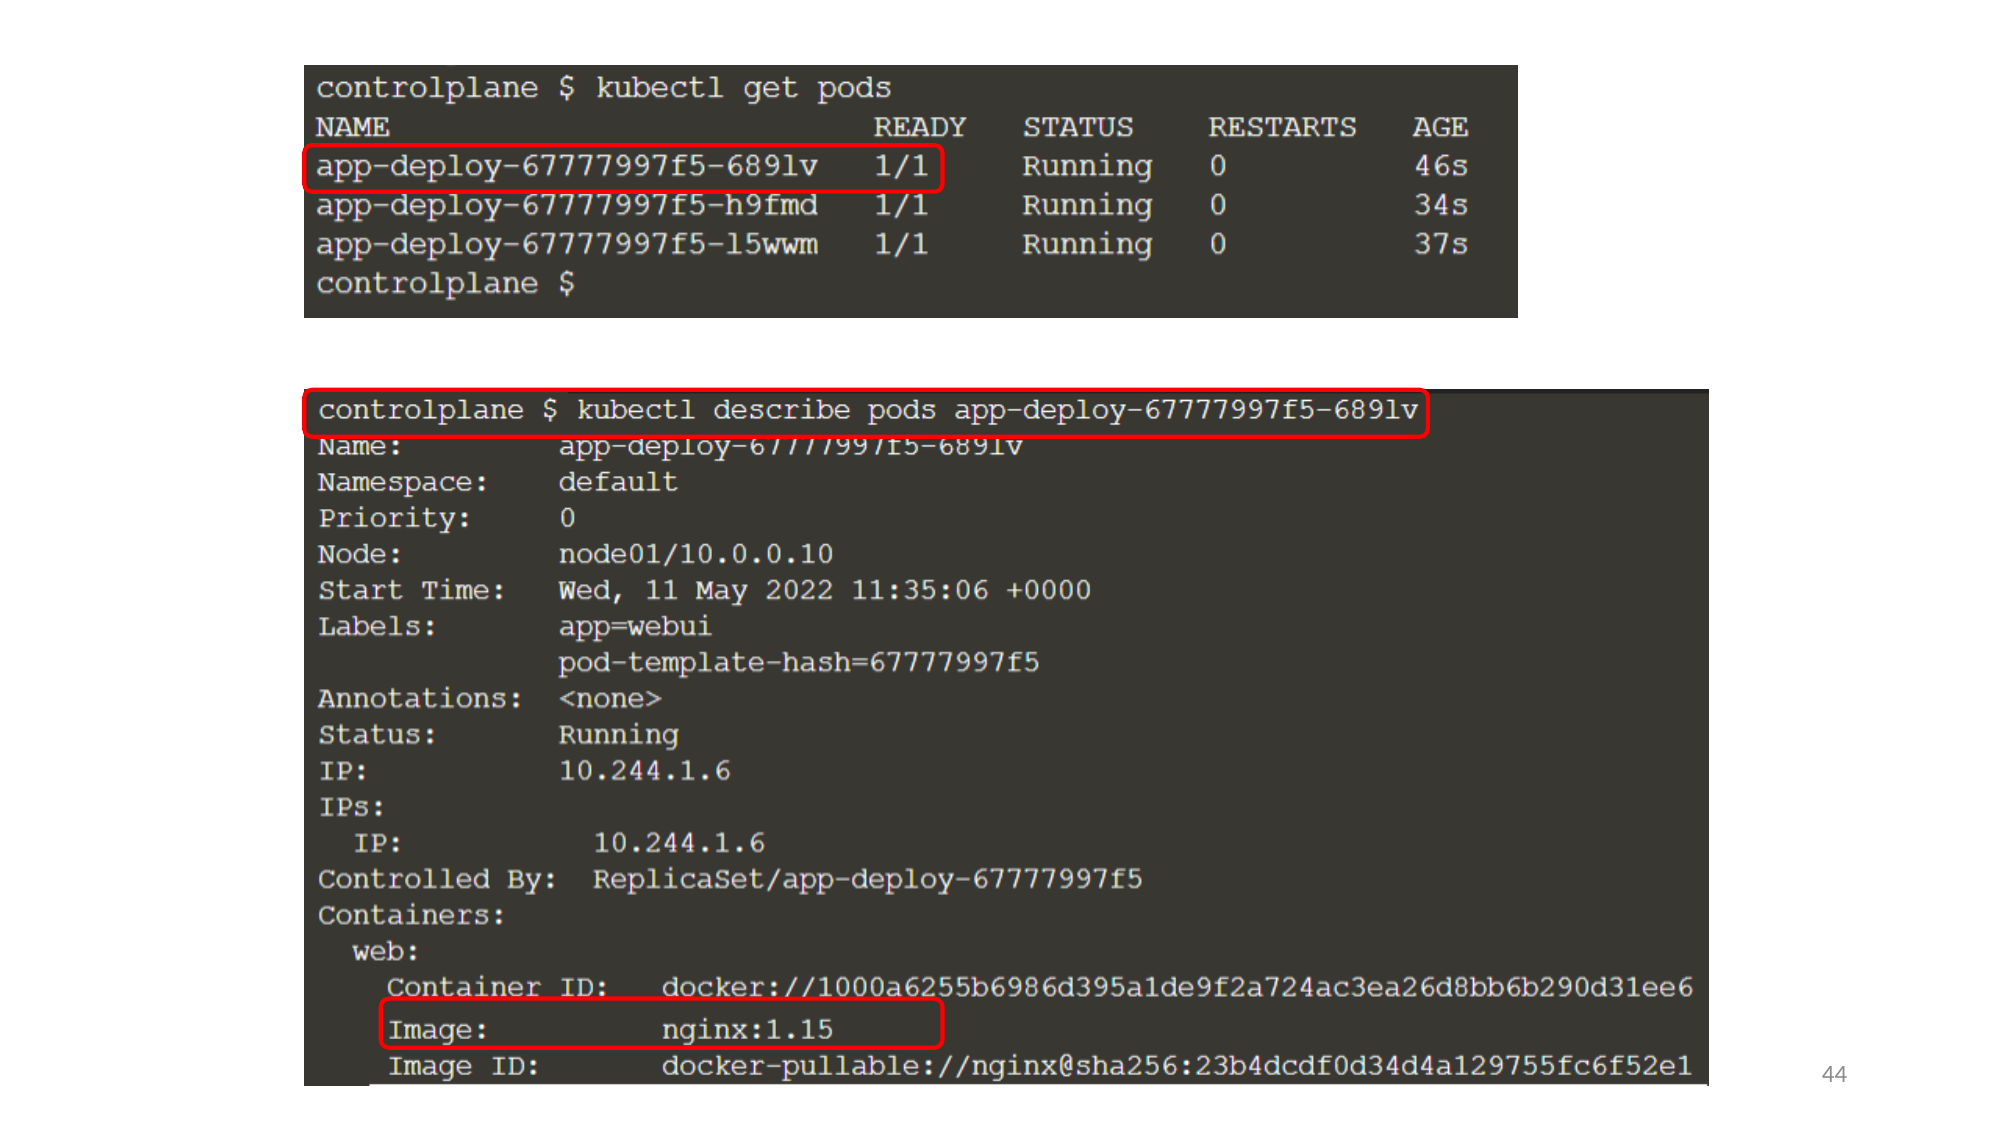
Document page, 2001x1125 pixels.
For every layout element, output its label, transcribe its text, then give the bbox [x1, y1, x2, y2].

picture [304, 65, 1518, 318]
picture [304, 389, 1709, 1086]
slide_number 44 [1412, 1042, 1863, 1103]
